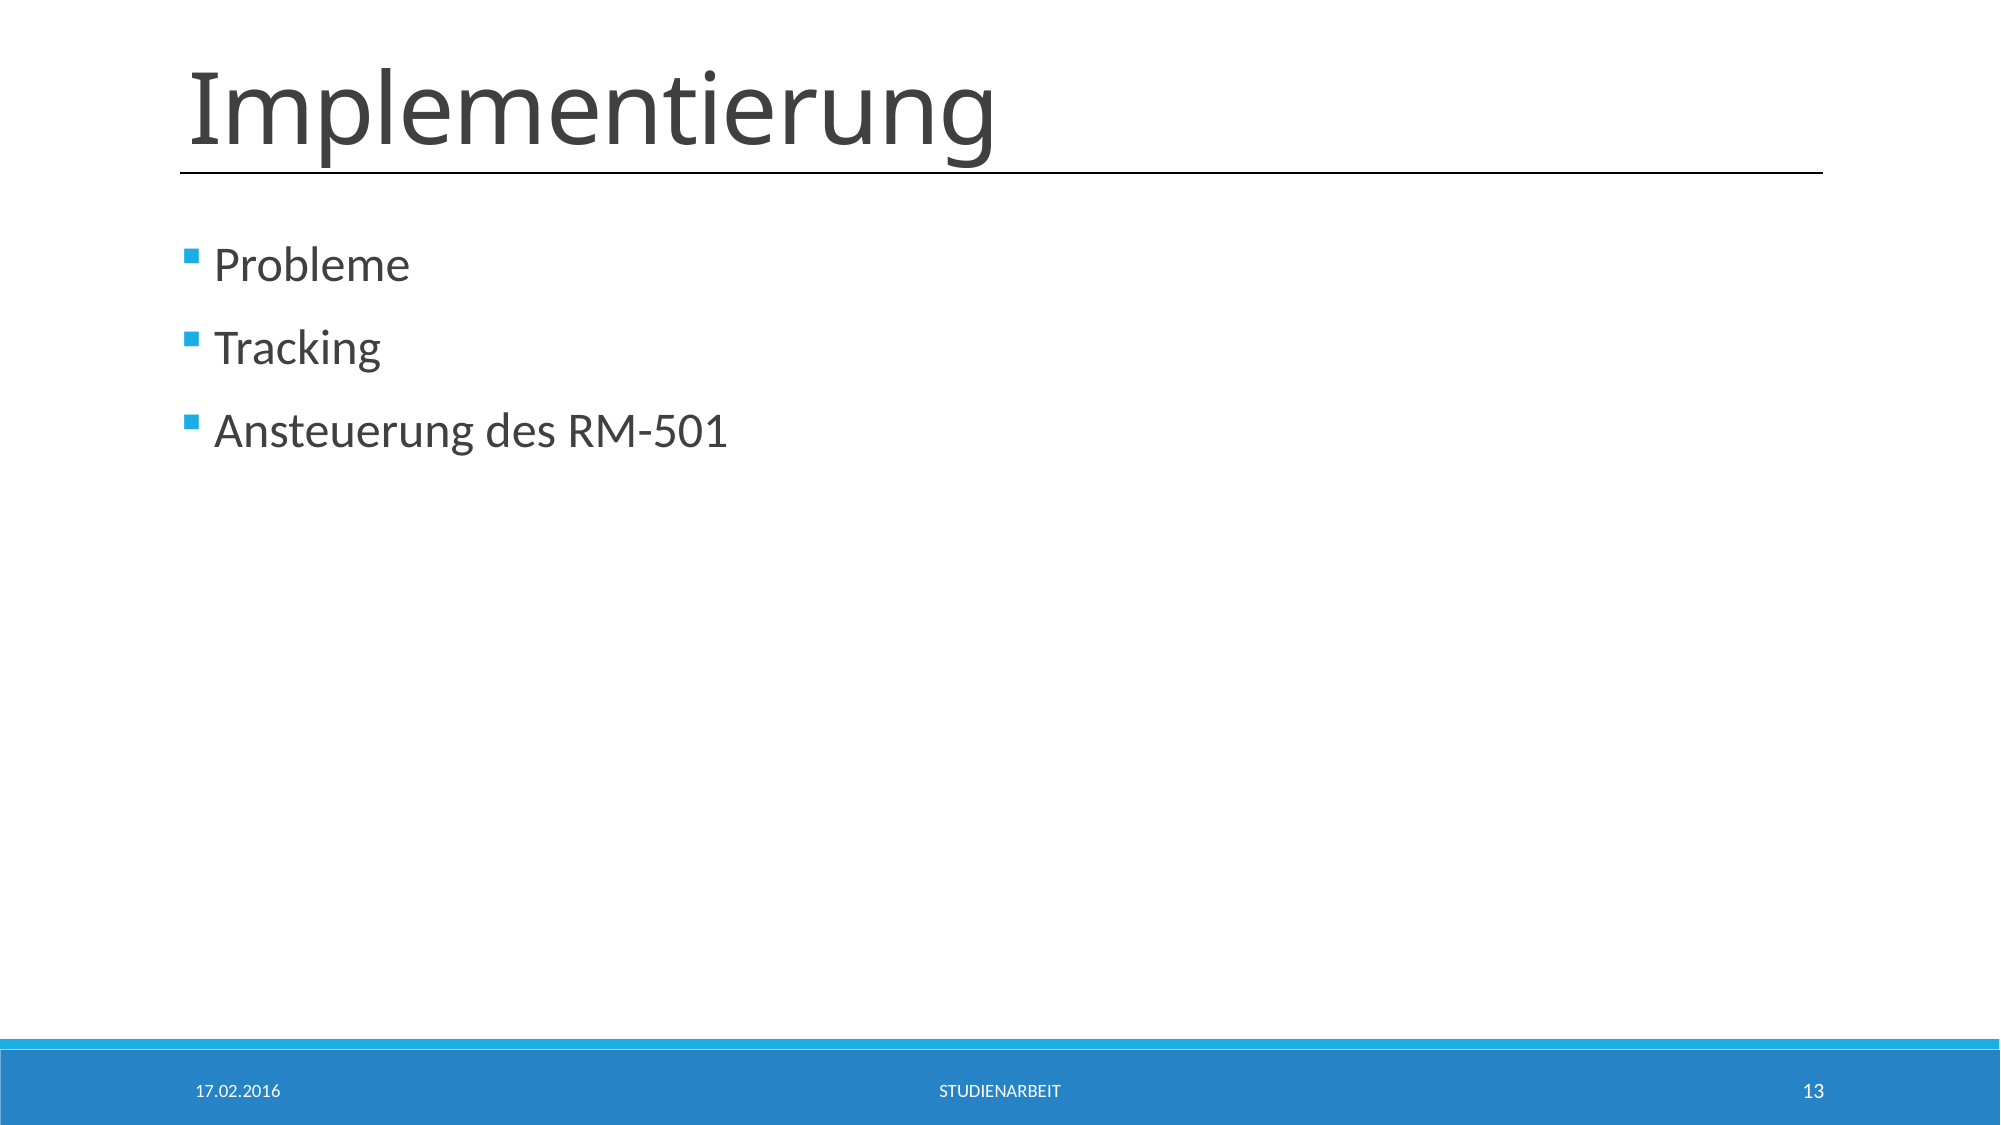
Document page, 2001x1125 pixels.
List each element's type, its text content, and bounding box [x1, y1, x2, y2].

list Probleme Tracking Ansteuerung des RM-501 [180, 230, 1830, 963]
slide_number 13 [1624, 1059, 1840, 1120]
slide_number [180, 1059, 586, 1120]
footer Studienarbeit [604, 1059, 1396, 1120]
title Implementierung [173, 0, 1823, 174]
